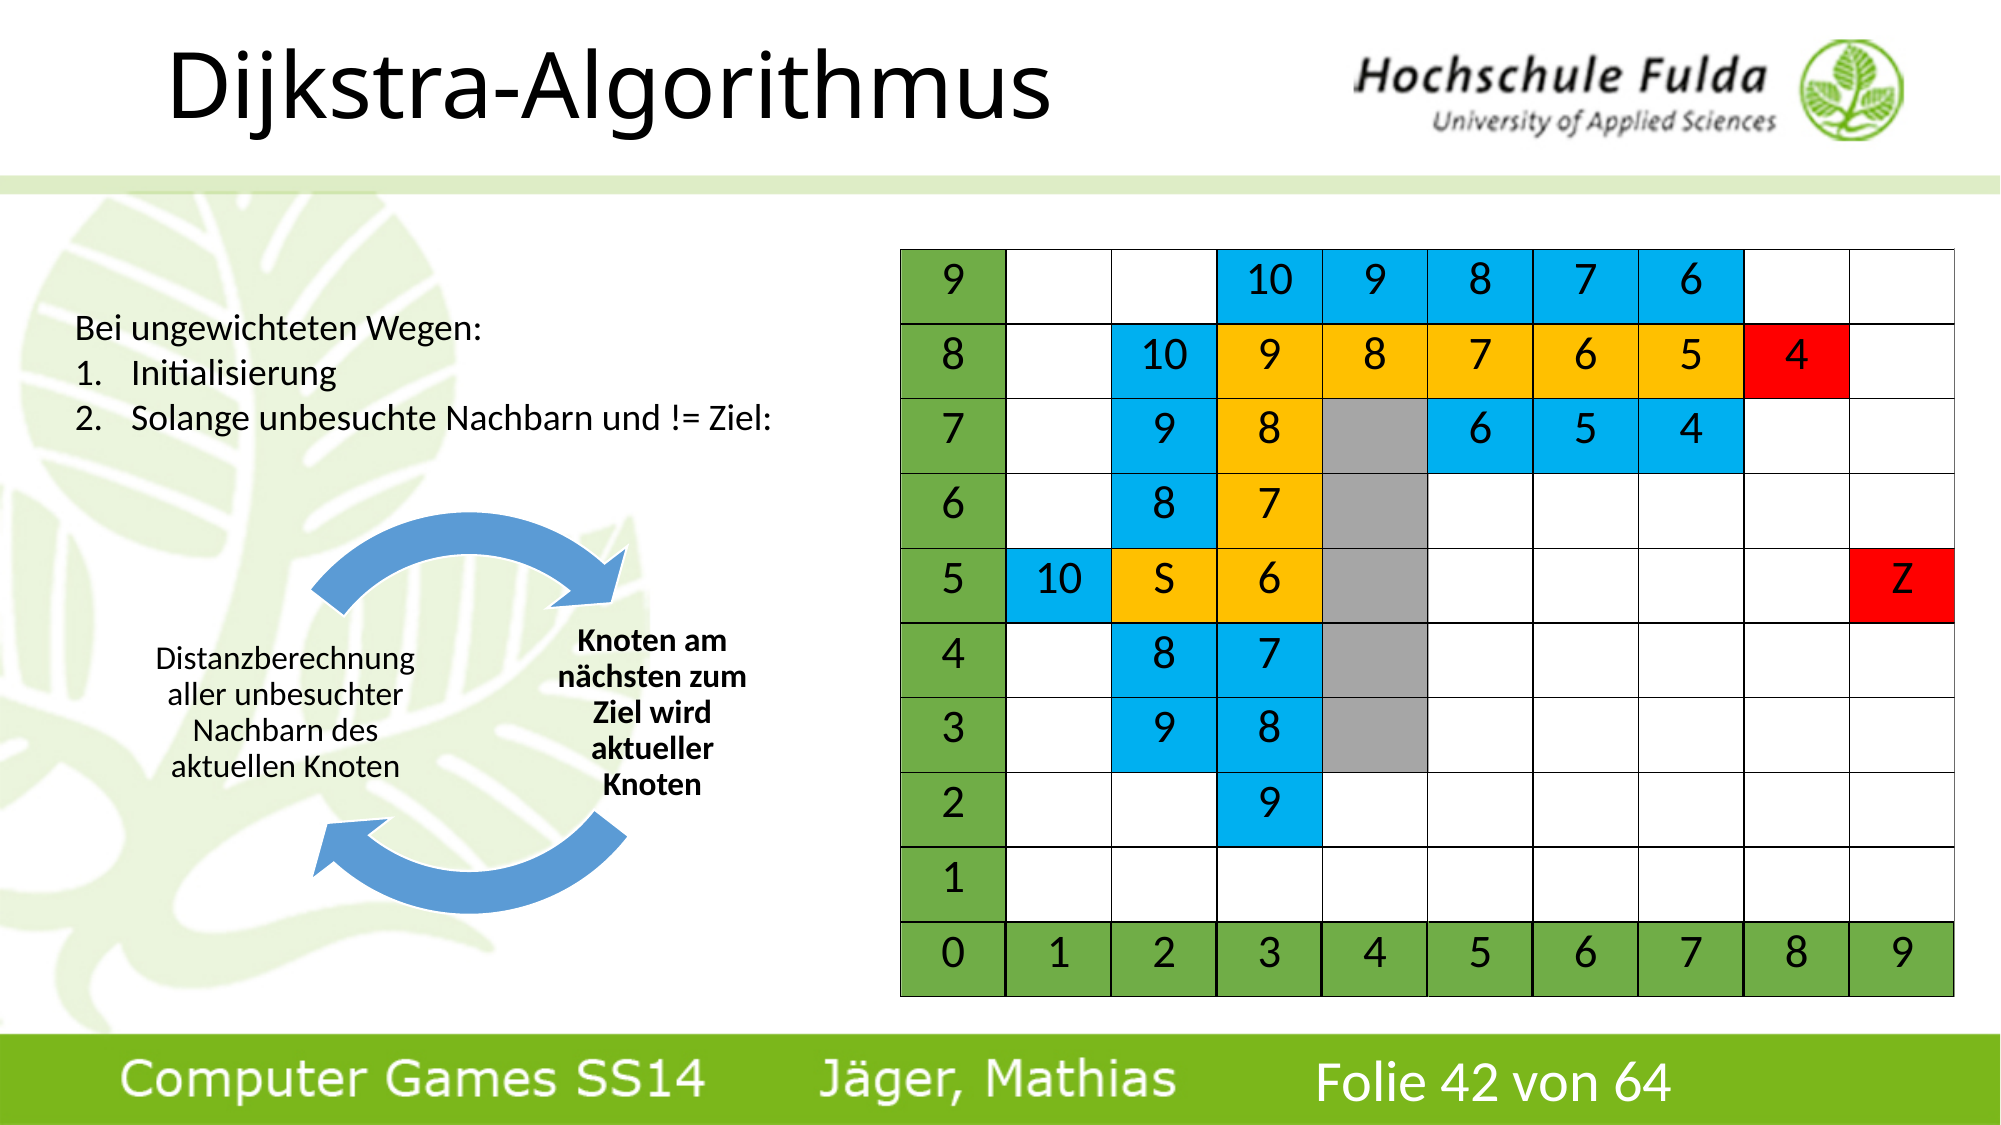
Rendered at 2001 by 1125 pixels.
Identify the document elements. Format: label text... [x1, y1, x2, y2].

title Dijkstra-Algorithmus [0, 0, 2000, 177]
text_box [59, 482, 839, 944]
text_box Folie 42 von 64 [1300, 1035, 1874, 1121]
text_box Bei ungewichteten Wegen: Initialisierung Solange unbesuchte Nachbarn und != Ziel: [59, 295, 839, 445]
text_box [899, 248, 1956, 998]
picture [0, 0, 2001, 1125]
